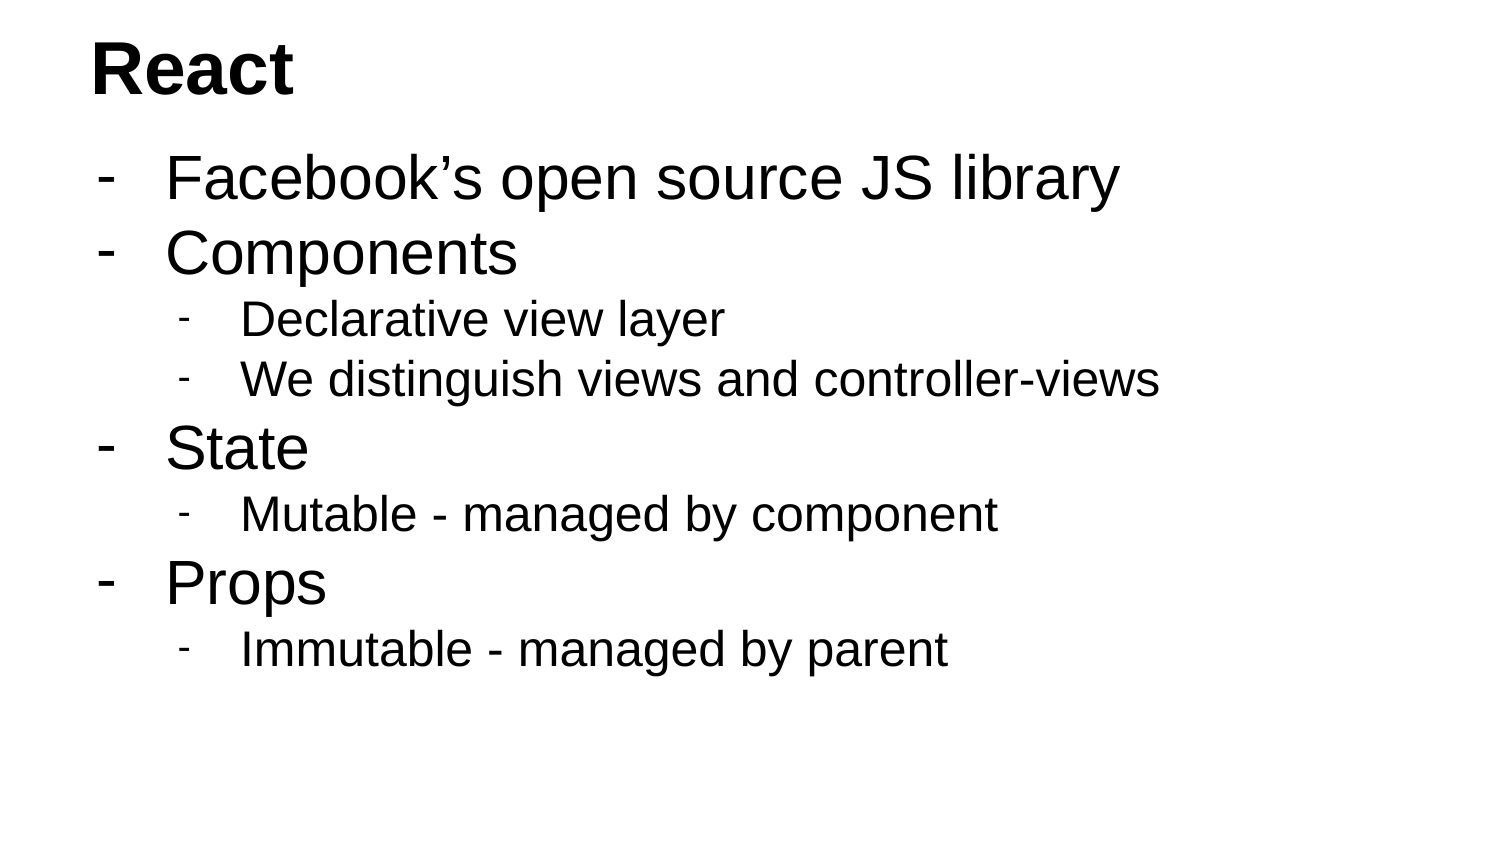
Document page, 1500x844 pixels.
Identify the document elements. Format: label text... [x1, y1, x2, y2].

title React [75, 0, 1425, 121]
list Facebook’s open source JS library Components Declarative view layer We distinguish views and controller-views State Mutable - managed by component Props Immutable - managed by parent [75, 121, 1425, 733]
